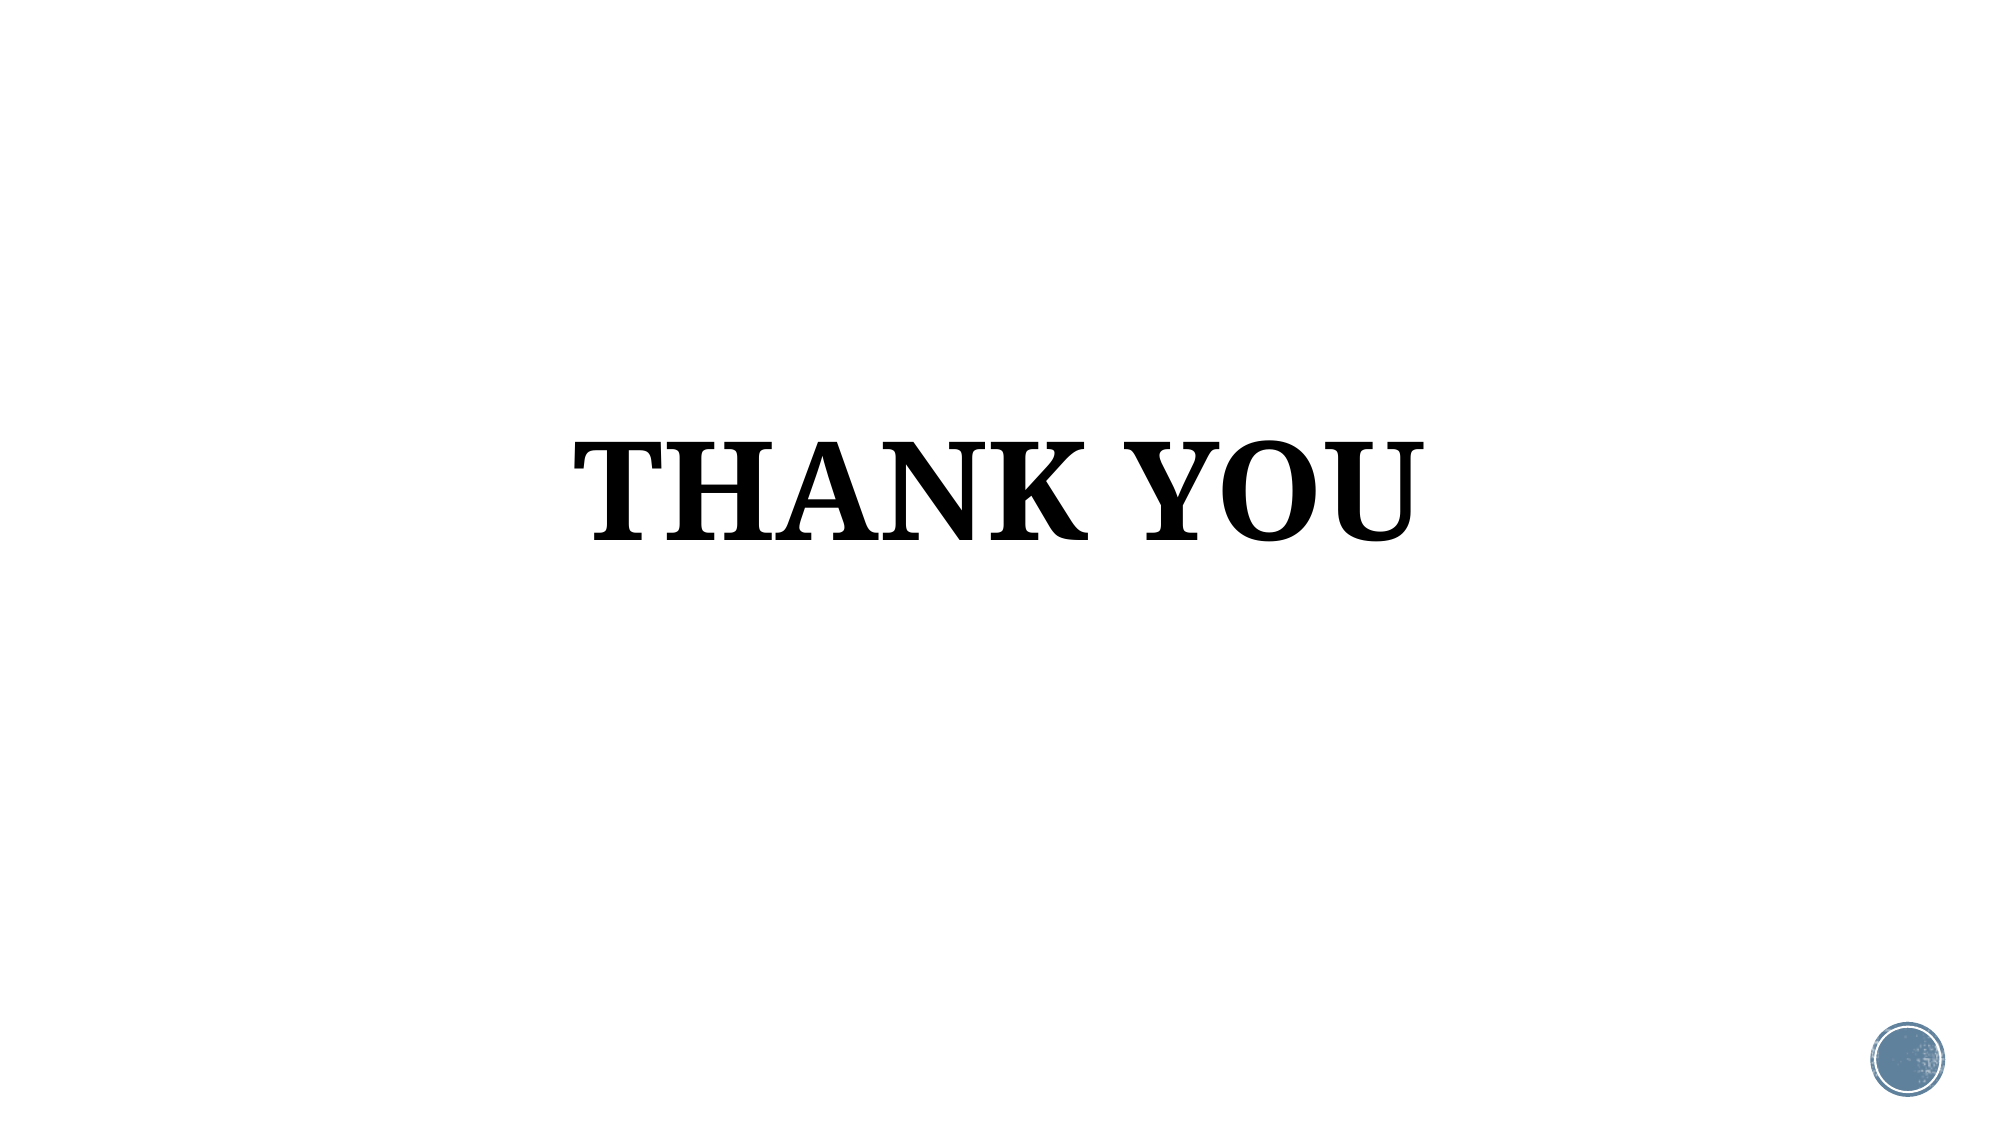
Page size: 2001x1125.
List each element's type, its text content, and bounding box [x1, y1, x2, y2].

title THANK YOU [174, 366, 1825, 627]
